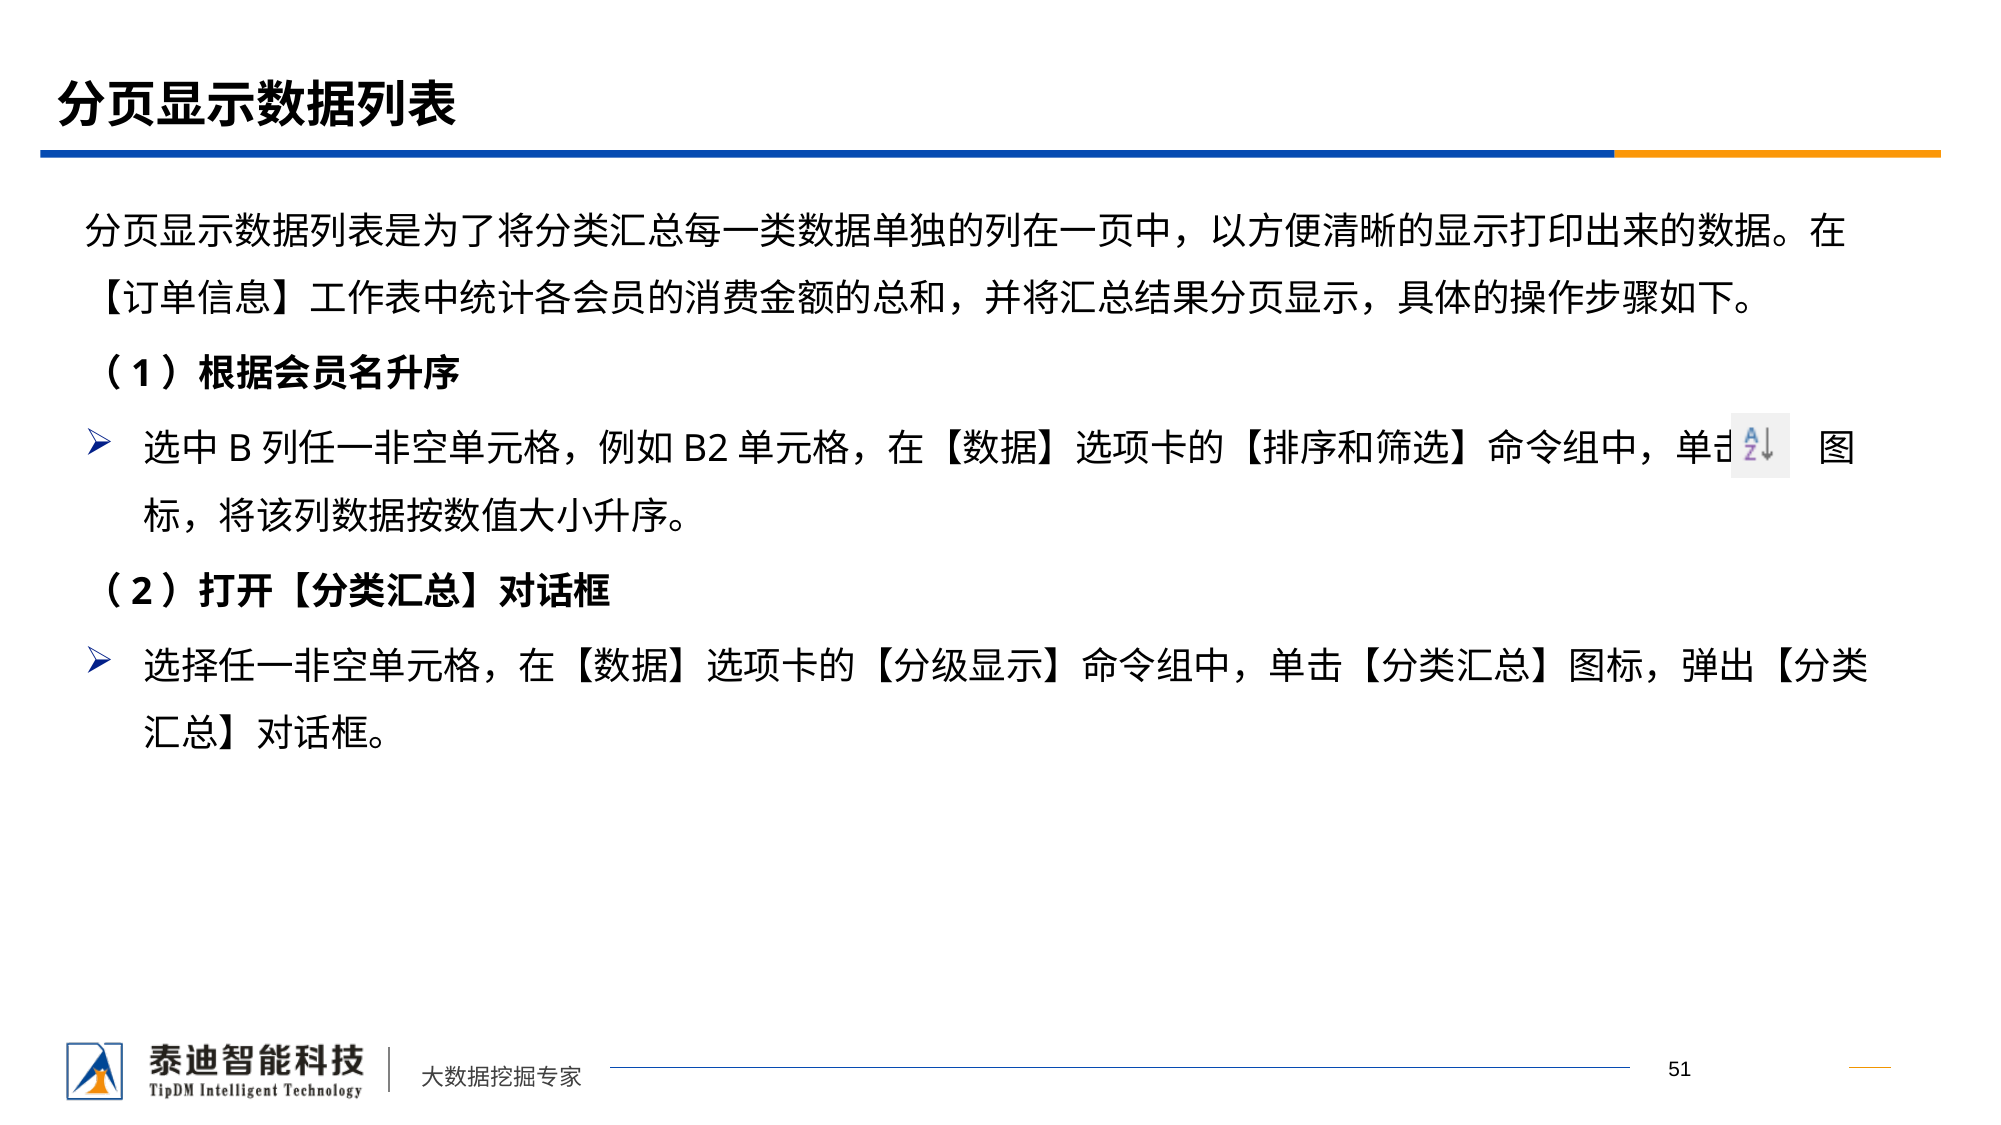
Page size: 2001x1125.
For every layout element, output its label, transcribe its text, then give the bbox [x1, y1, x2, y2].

title 分页显示数据列表 [41, 58, 1842, 146]
picture [62, 1028, 368, 1107]
list 分页显示数据列表是为了将分类汇总每一类数据单独的列在一页中，以方便清晰的显示打印出来的数据。在【订单信息】工作表中统计各会员的消费金额的总和，并将汇总结果分页显示，具体的操作步骤如下。 （1）根据会员名升序 选中B列任一非空单元格，例如B2单元格，在【数据】选项卡的【排序和筛选】命令组中，单击 图标，将该列数据按数值大小升序。 （2）打开【分类汇总】对话框 选择任一非空单元格，在【数据】选项卡的【分级显示】命令组中，单击【分类汇总】图标，弹出【分类汇总】对话框。 [69, 176, 1892, 1003]
picture [1730, 413, 1790, 478]
